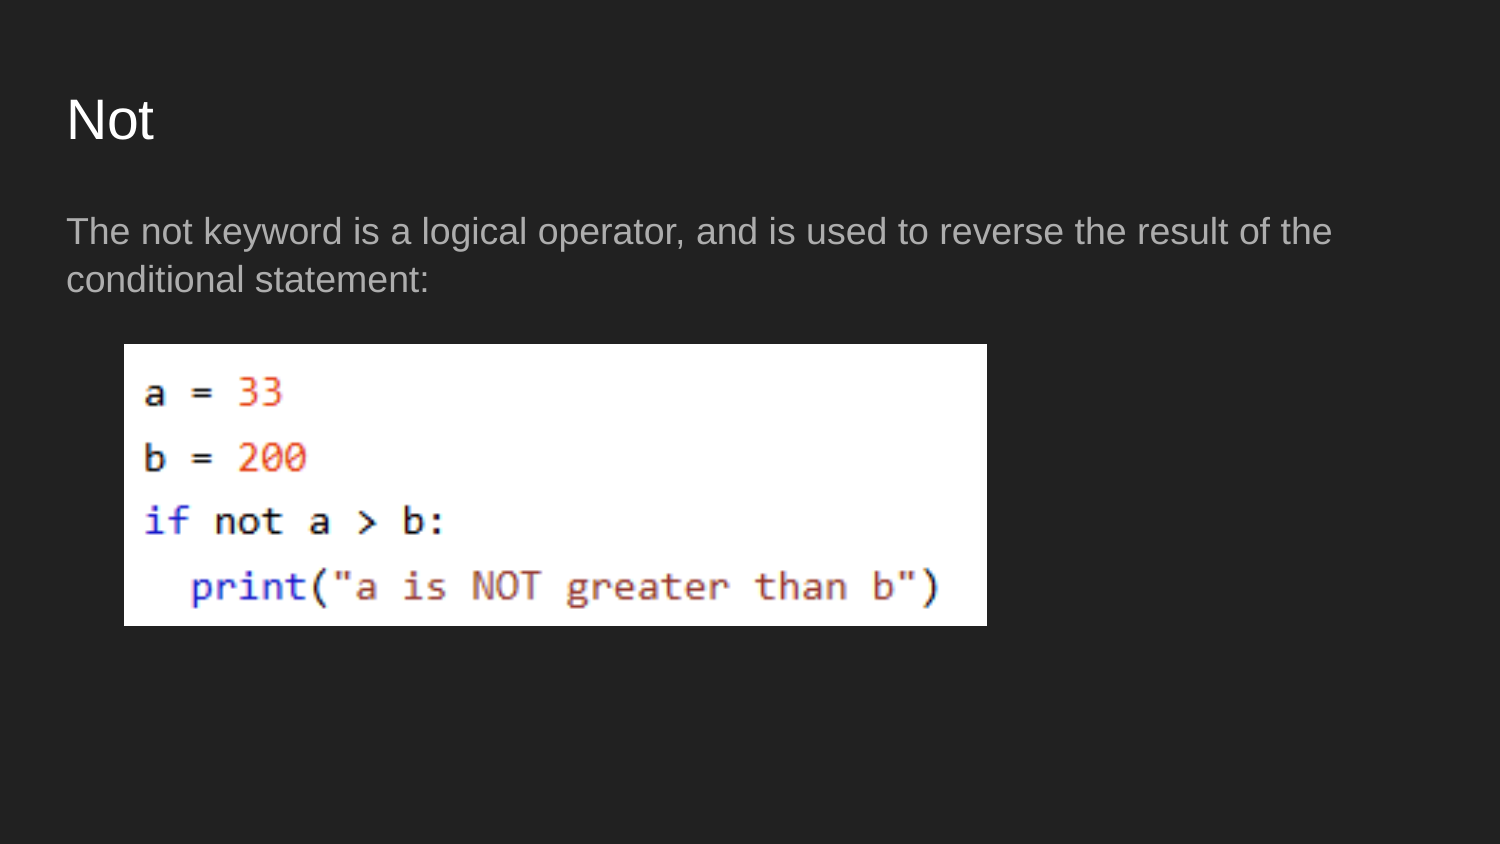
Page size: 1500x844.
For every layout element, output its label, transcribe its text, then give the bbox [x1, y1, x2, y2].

list The not keyword is a logical operator, and is used to reverse the result of the conditional statement: [51, 189, 1449, 750]
title Not [51, 72, 1449, 167]
picture [124, 344, 987, 627]
